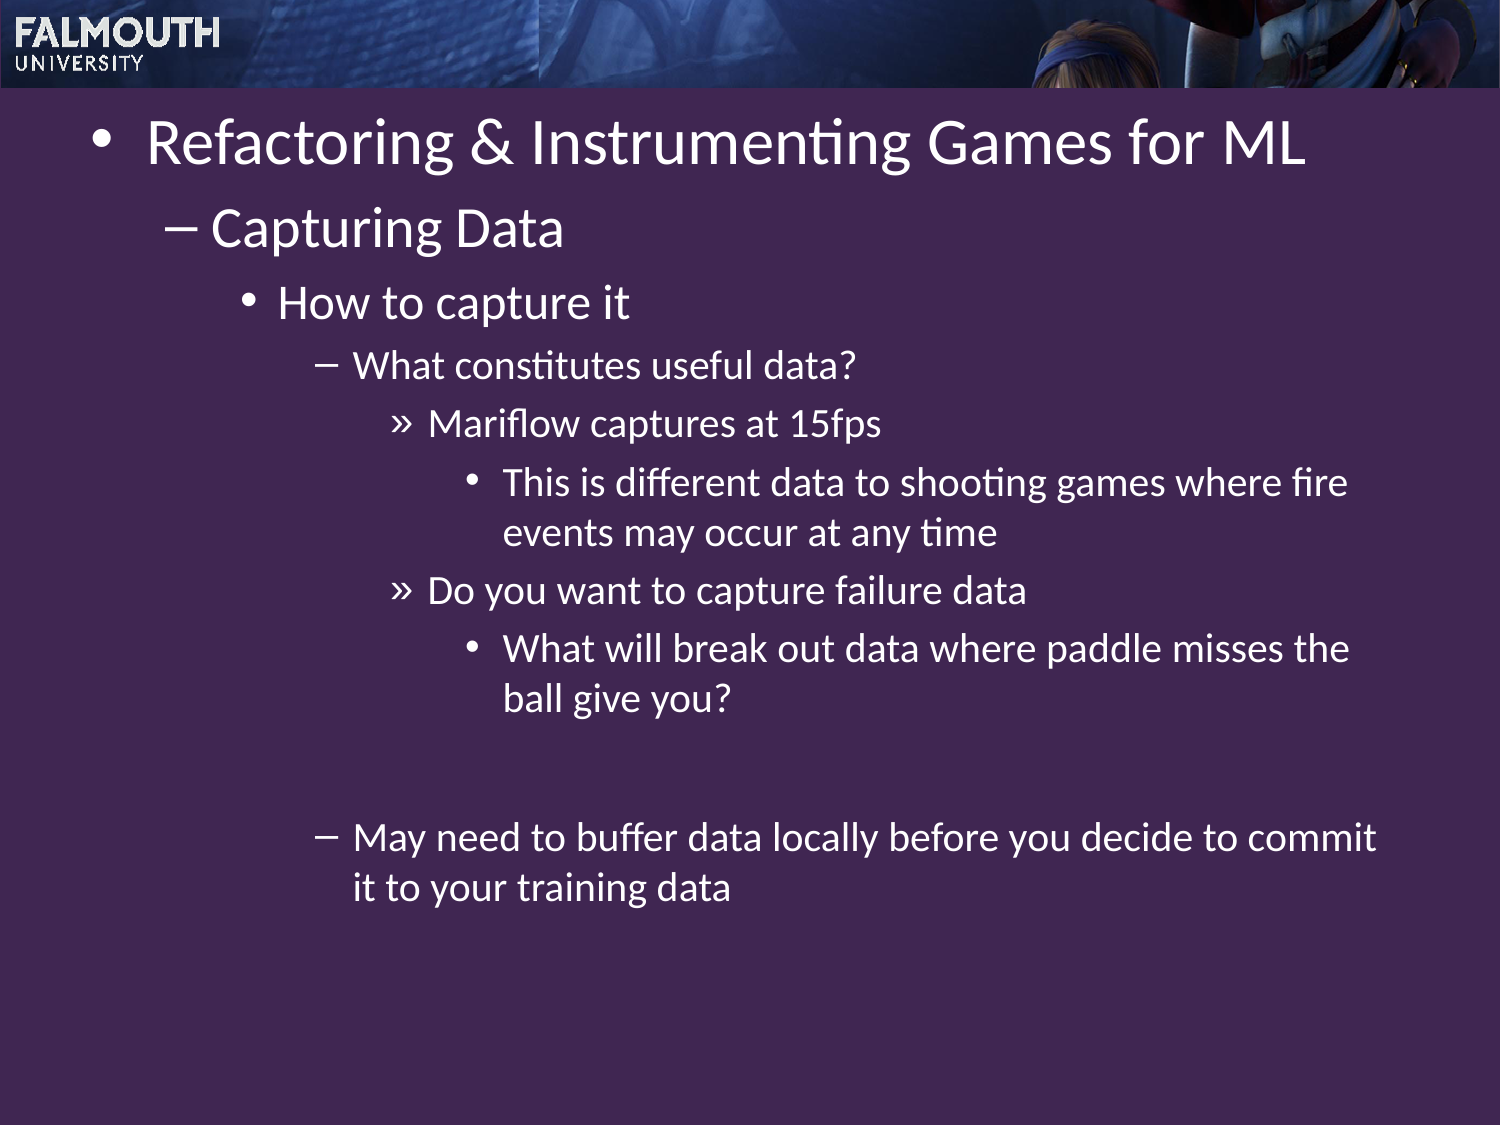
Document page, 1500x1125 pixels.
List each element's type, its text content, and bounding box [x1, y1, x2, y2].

list Refactoring & Instrumenting Games for ML Capturing Data How to capture it What constitutes useful data? Mariflow captures at 15fps This is different data to shooting games where fire events may occur at any time Do you want to capture failure data What will break out data where paddle misses the ball give you? May need to buffer data locally before you decide to commit it to your training data [75, 90, 1425, 1083]
picture [0, 0, 1500, 90]
